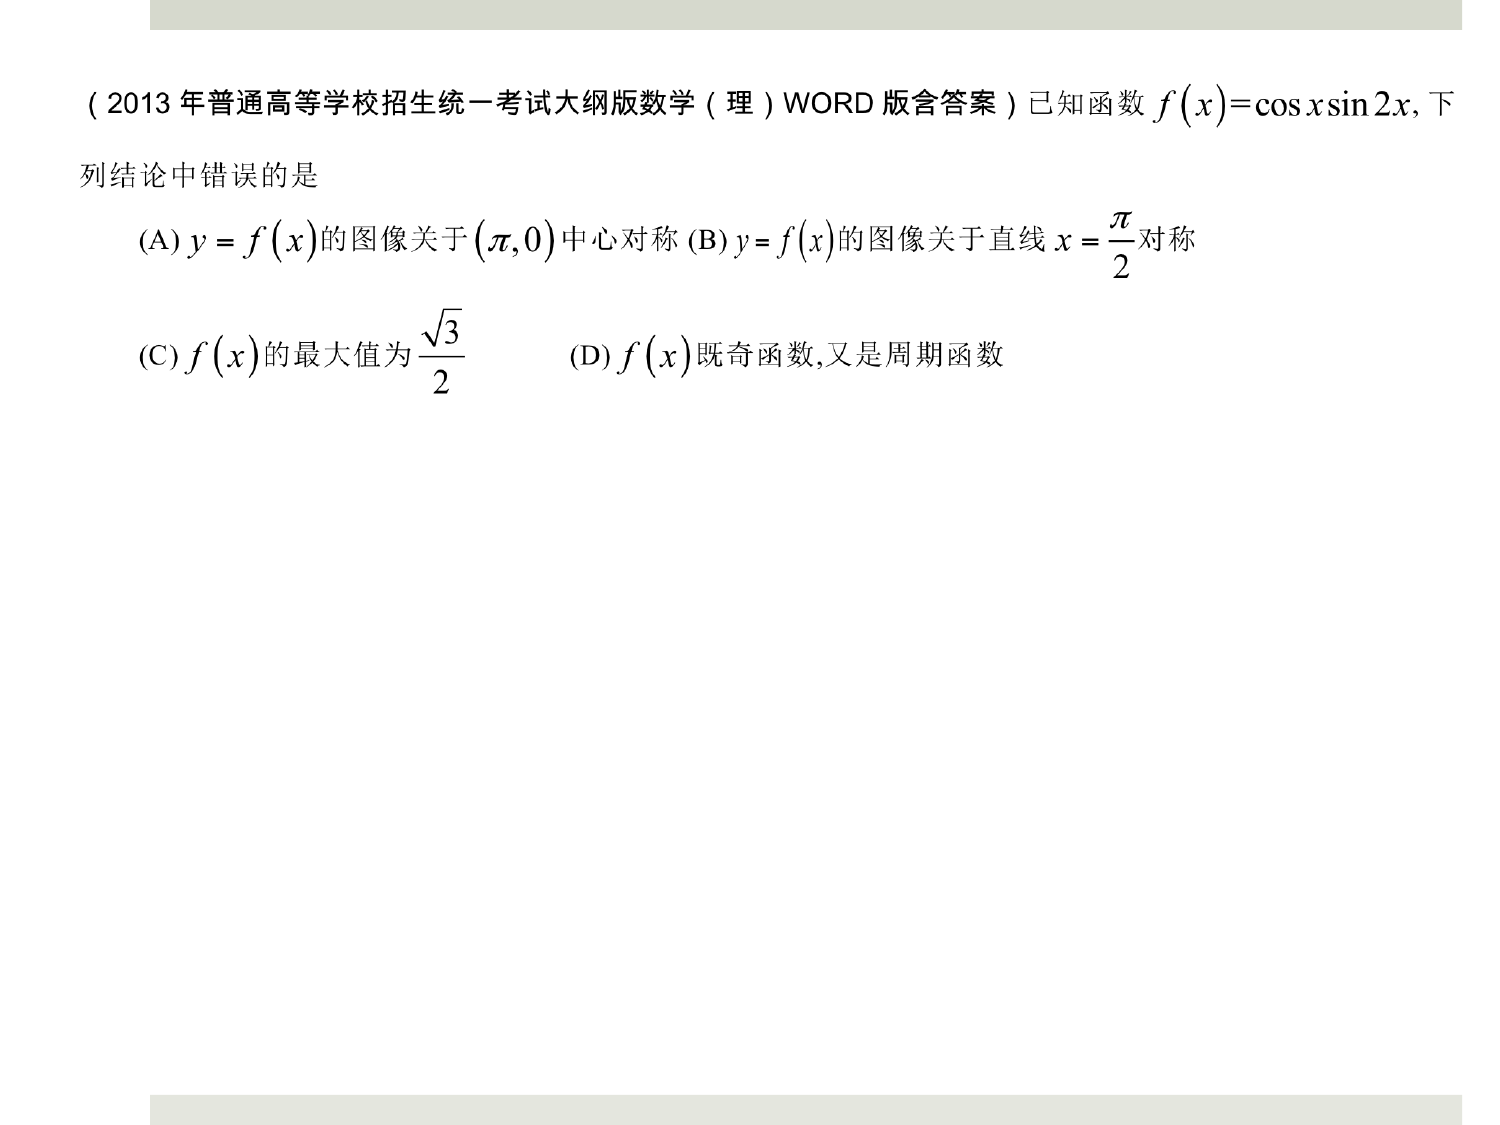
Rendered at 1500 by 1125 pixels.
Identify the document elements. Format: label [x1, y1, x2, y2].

text_box [78, 58, 1467, 420]
